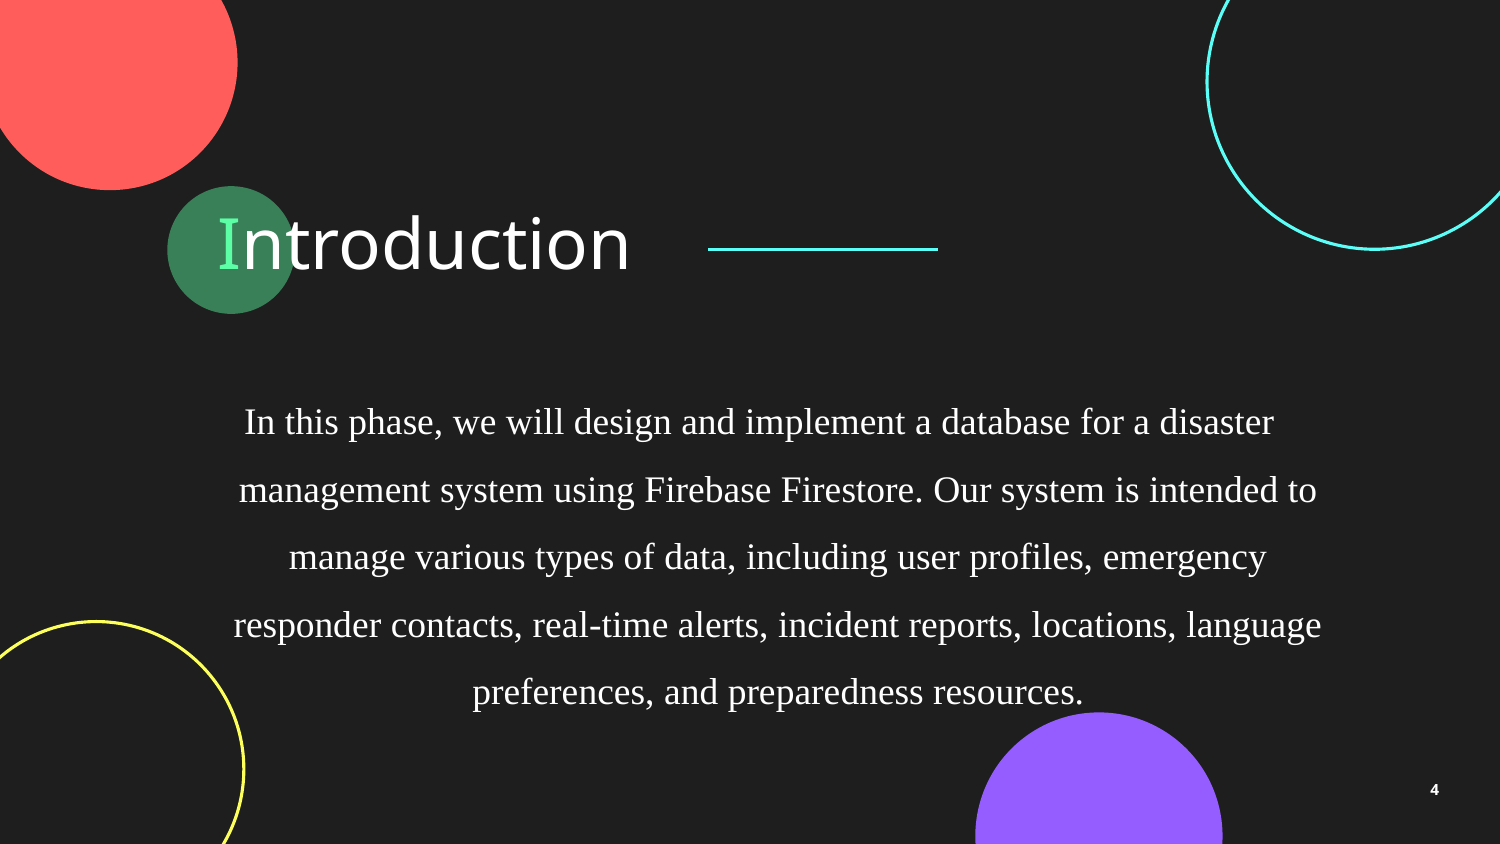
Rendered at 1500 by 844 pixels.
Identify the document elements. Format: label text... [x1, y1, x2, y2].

text_box [975, 712, 1223, 844]
title Introduction [202, 203, 976, 280]
text_box [0, 0, 238, 191]
text_box [167, 186, 288, 314]
slide_number 4 [1389, 764, 1480, 816]
subtitle In this phase, we will design and implement a database for a disaster management system using Firebase Firestore. Our system is intended to manage various types of data, including user profiles, emergency responder contacts, real-time alerts, incident reports, locations, language preferences, and preparedness resources. [164, 359, 1356, 757]
text_box [0, 621, 244, 844]
text_box [1207, 0, 1500, 250]
